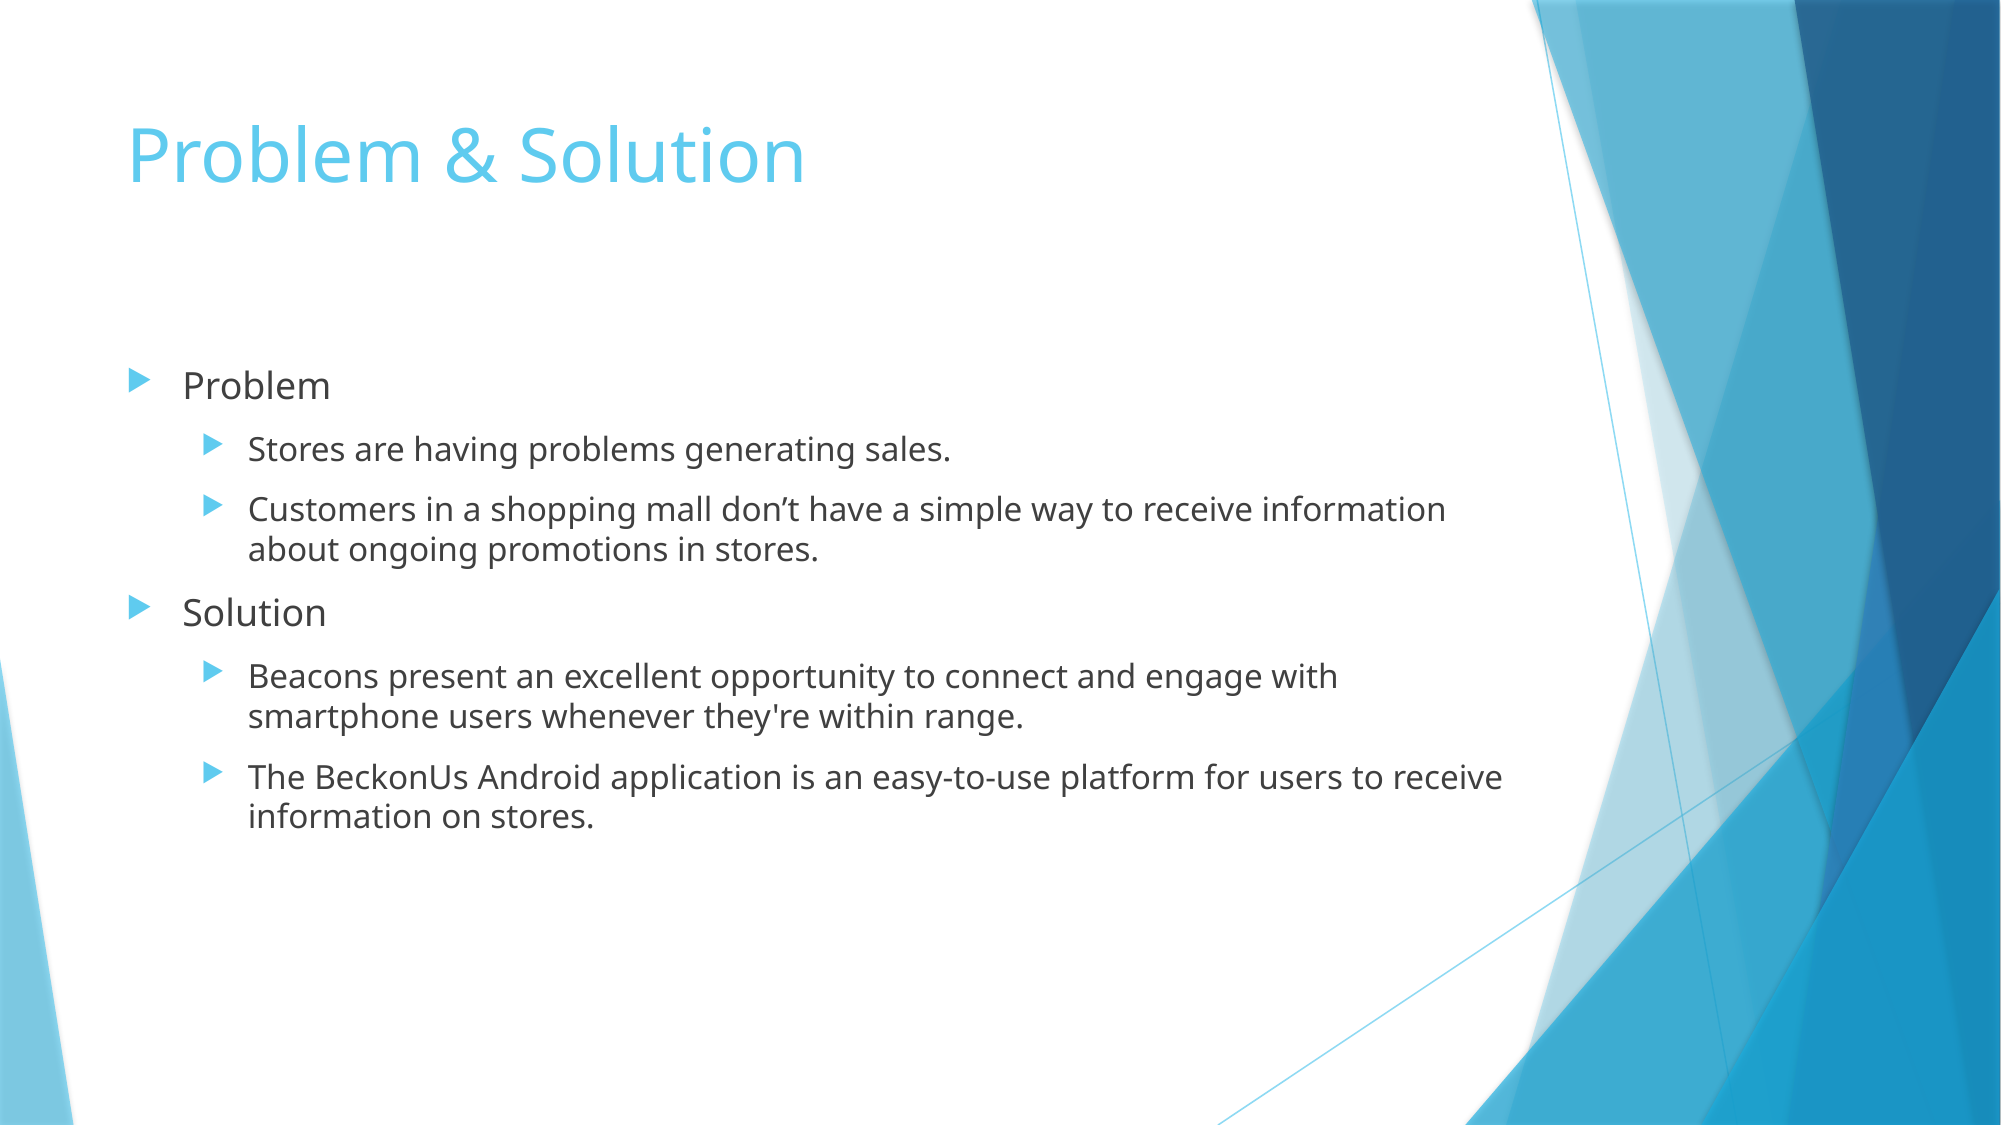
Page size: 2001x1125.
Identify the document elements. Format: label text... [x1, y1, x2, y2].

list Problem Stores are having problems generating sales. Customers in a shopping mall don’t have a simple way to receive information about ongoing promotions in stores. Solution Beacons present an excellent opportunity to connect and engage with smartphone users whenever they're within range. The BeckonUs Android application is an easy-to-use platform for users to receive information on stores. [111, 354, 1522, 992]
title Problem & Solution [111, 99, 1522, 317]
